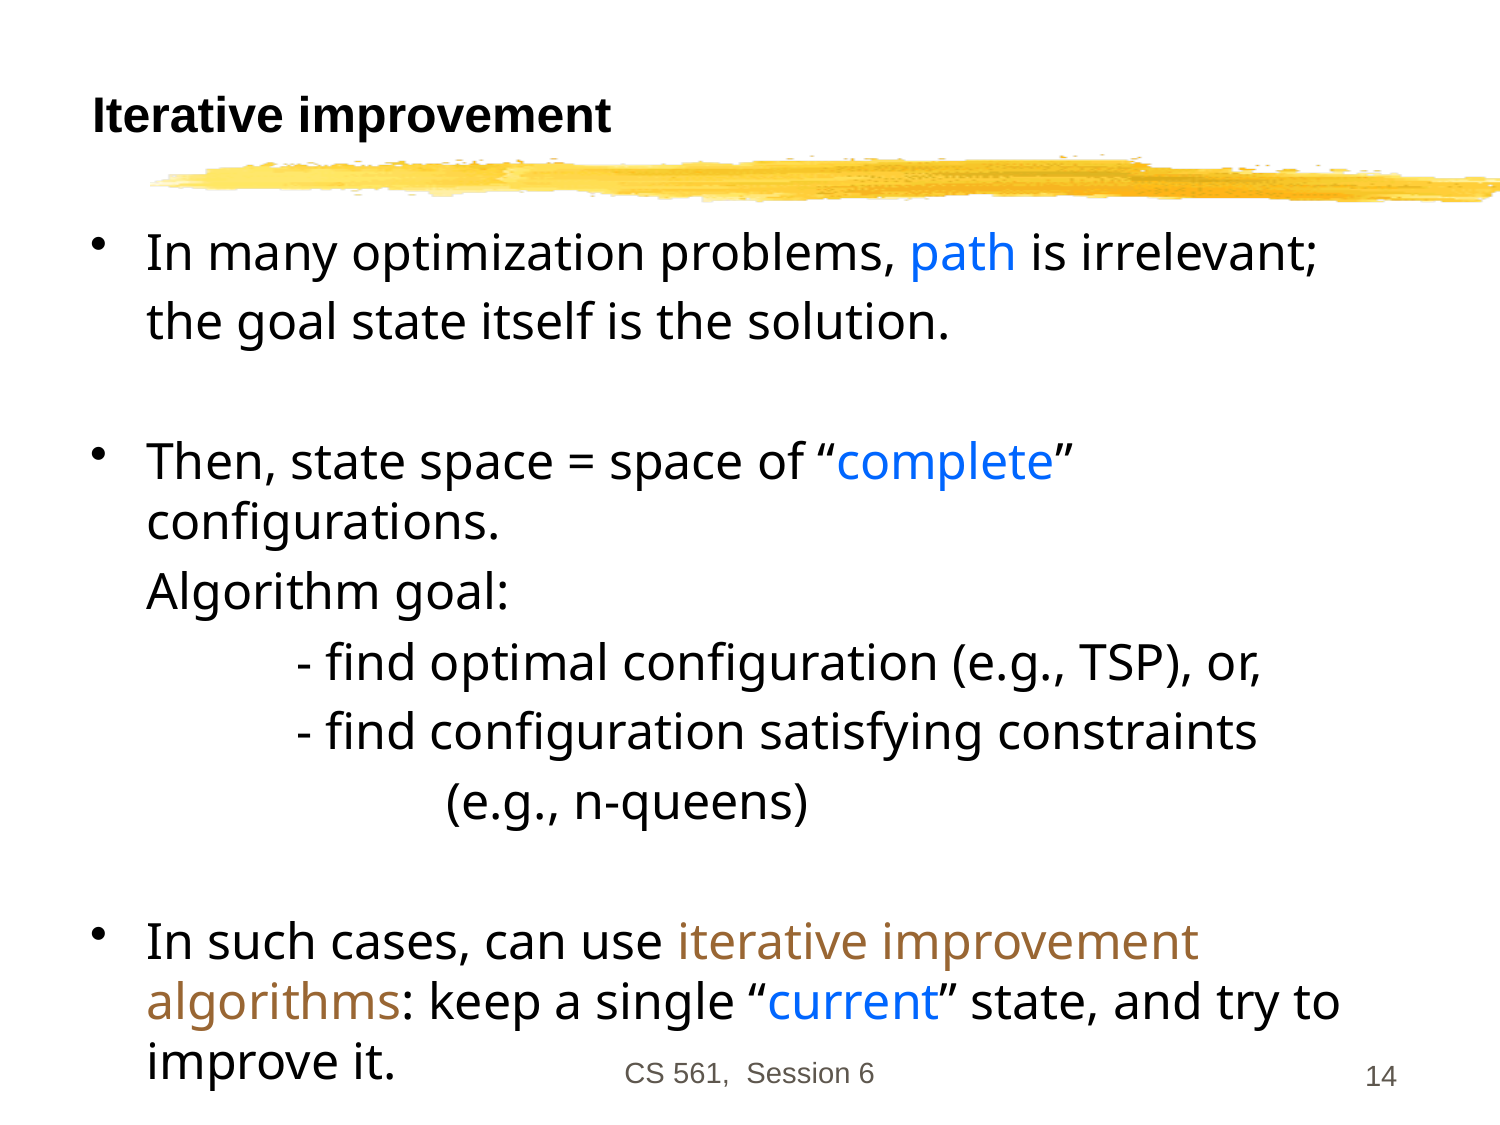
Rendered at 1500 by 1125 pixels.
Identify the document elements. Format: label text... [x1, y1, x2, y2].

slide_number 14 [1099, 1024, 1413, 1101]
title Iterative improvement [76, 37, 1415, 151]
picture [150, 149, 1500, 213]
footer CS 561, Session 6 [512, 1021, 988, 1098]
list In many optimization problems, path is irrelevant; the goal state itself is the solution. Then, state space = space of “complete” configurations. Algorithm goal: - find optimal configuration (e.g., TSP), or, - find configuration satisfying constraints (e.g., n-queens) In such cases, can use iterative improvement algorithms: keep a single “current” state, and try to improve it. [74, 212, 1417, 994]
